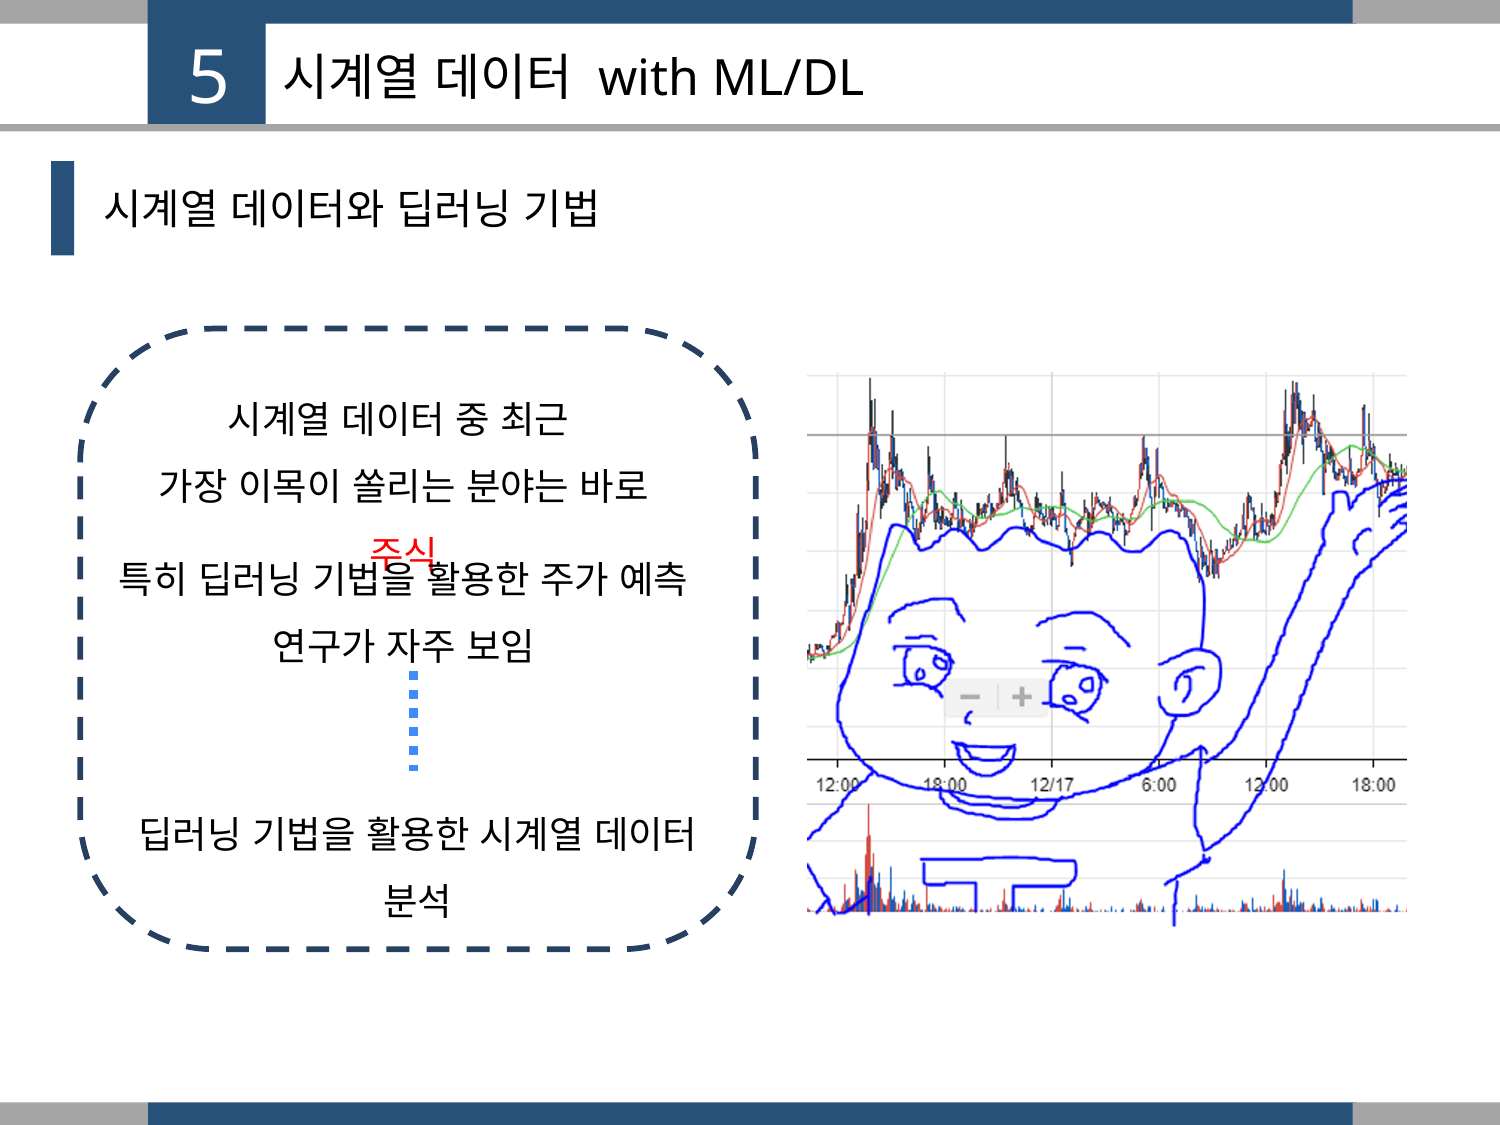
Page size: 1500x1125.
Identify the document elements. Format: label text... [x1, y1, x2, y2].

text_box 딥러닝 기법을 활용한 시계열 데이터 분석 [97, 780, 739, 931]
picture [807, 350, 1407, 950]
list 시계열 데이터와 딥러닝 기법 [88, 175, 626, 242]
text_box 특히 딥러닝 기법을 활용한 주가 예측 연구가 자주 보임 [83, 525, 725, 676]
text_box 시계열 데이터 중 최근 가장 이목이 쏠리는 분야는 바로 주식 [109, 365, 699, 525]
text_box [146, 931, 691, 952]
title 시계열 데이터 with ML/DL [267, 21, 1210, 130]
text_box [78, 326, 758, 885]
list 5 [172, 20, 241, 114]
